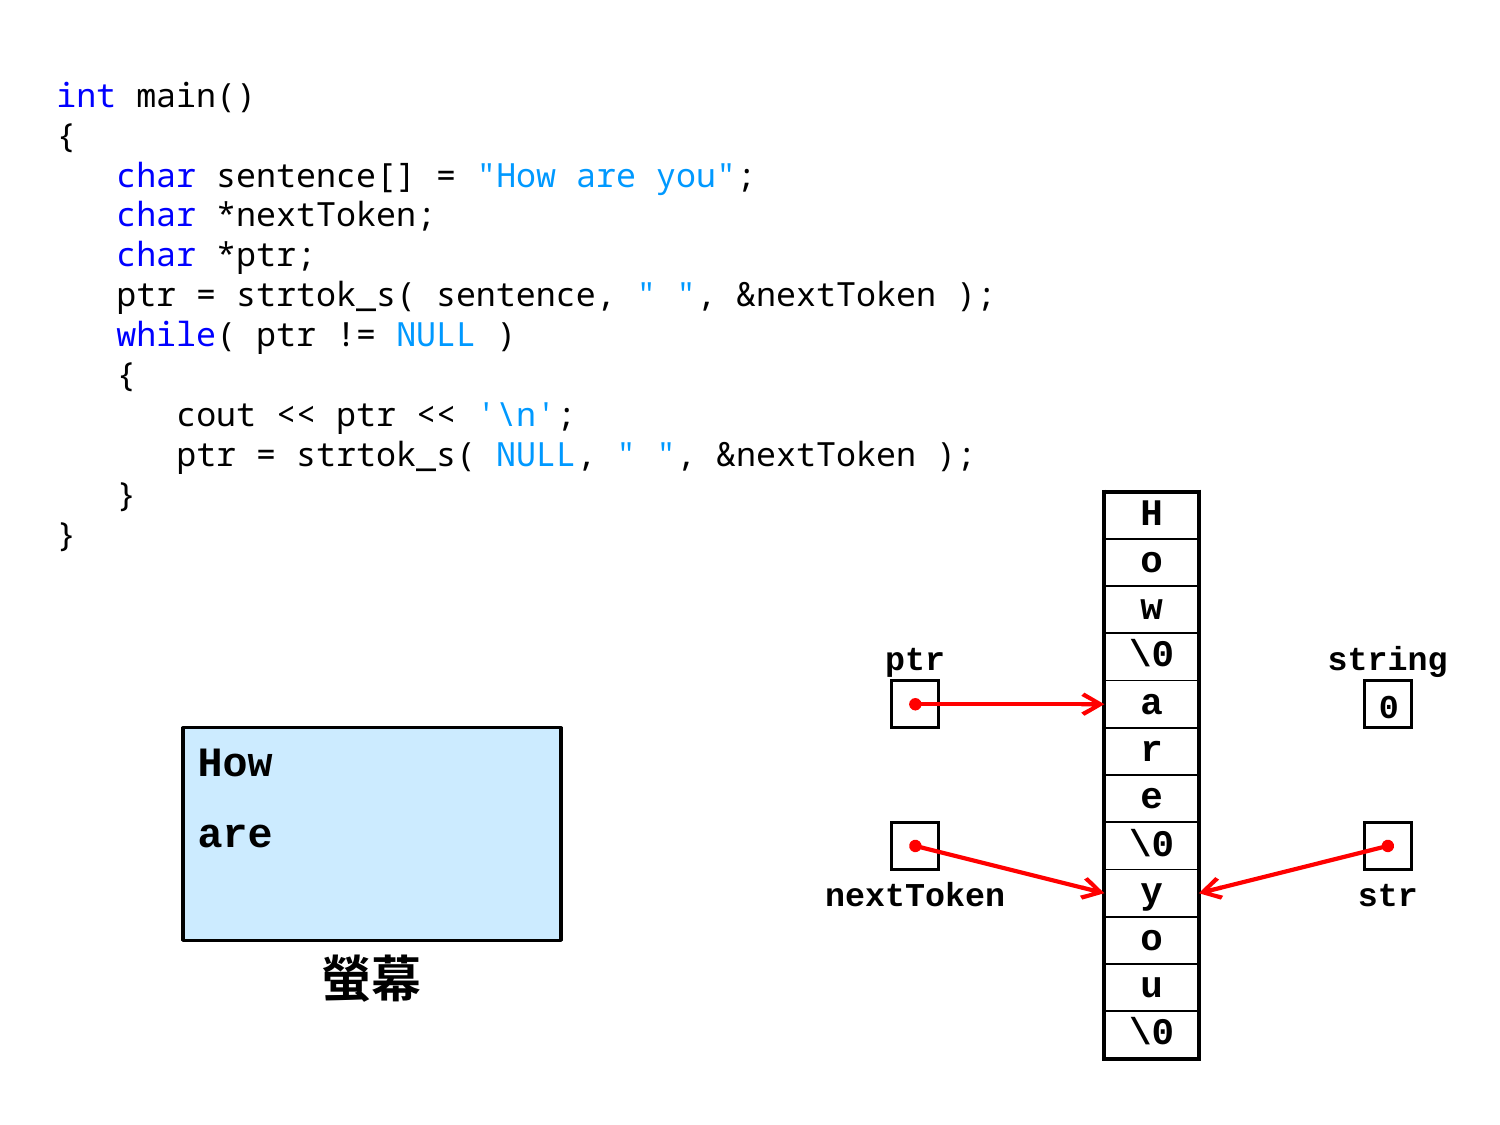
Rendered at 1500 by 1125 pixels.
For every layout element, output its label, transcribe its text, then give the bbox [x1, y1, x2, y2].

text_box nextToken [797, 869, 1034, 917]
text_box ptr [868, 633, 963, 681]
list int main() { char sentence[] = "How are you"; char *nextToken; char *ptr; ptr = strtok_s( sentence, " ", &nextToken ); while( ptr != NULL ) { cout << ptr << '\n'; ptr = strtok_s( NULL, " ", &nextToken ); } } [41, 66, 1034, 563]
table_cell w [1106, 587, 1197, 632]
table_header H [1106, 494, 1197, 538]
text_box [891, 680, 939, 728]
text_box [915, 845, 1105, 894]
table_cell \0 [1106, 634, 1197, 680]
table_cell y [1106, 870, 1197, 916]
table_cell r [1106, 729, 1197, 774]
table_cell o [1106, 540, 1197, 585]
text_box string [1316, 633, 1459, 681]
text_box str [1340, 869, 1436, 917]
table_cell a [1106, 681, 1197, 727]
text_box 0 [1364, 680, 1412, 728]
table_cell o [1106, 918, 1197, 963]
table_cell e [1106, 776, 1197, 821]
table_cell \0 [1106, 1012, 1197, 1057]
text_box How are [183, 727, 561, 941]
text_box [1364, 822, 1412, 870]
text_box 螢幕 [301, 940, 443, 1012]
text_box [891, 822, 939, 870]
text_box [1198, 845, 1389, 894]
table_cell u [1106, 965, 1197, 1010]
table_cell \0 [1106, 823, 1197, 869]
